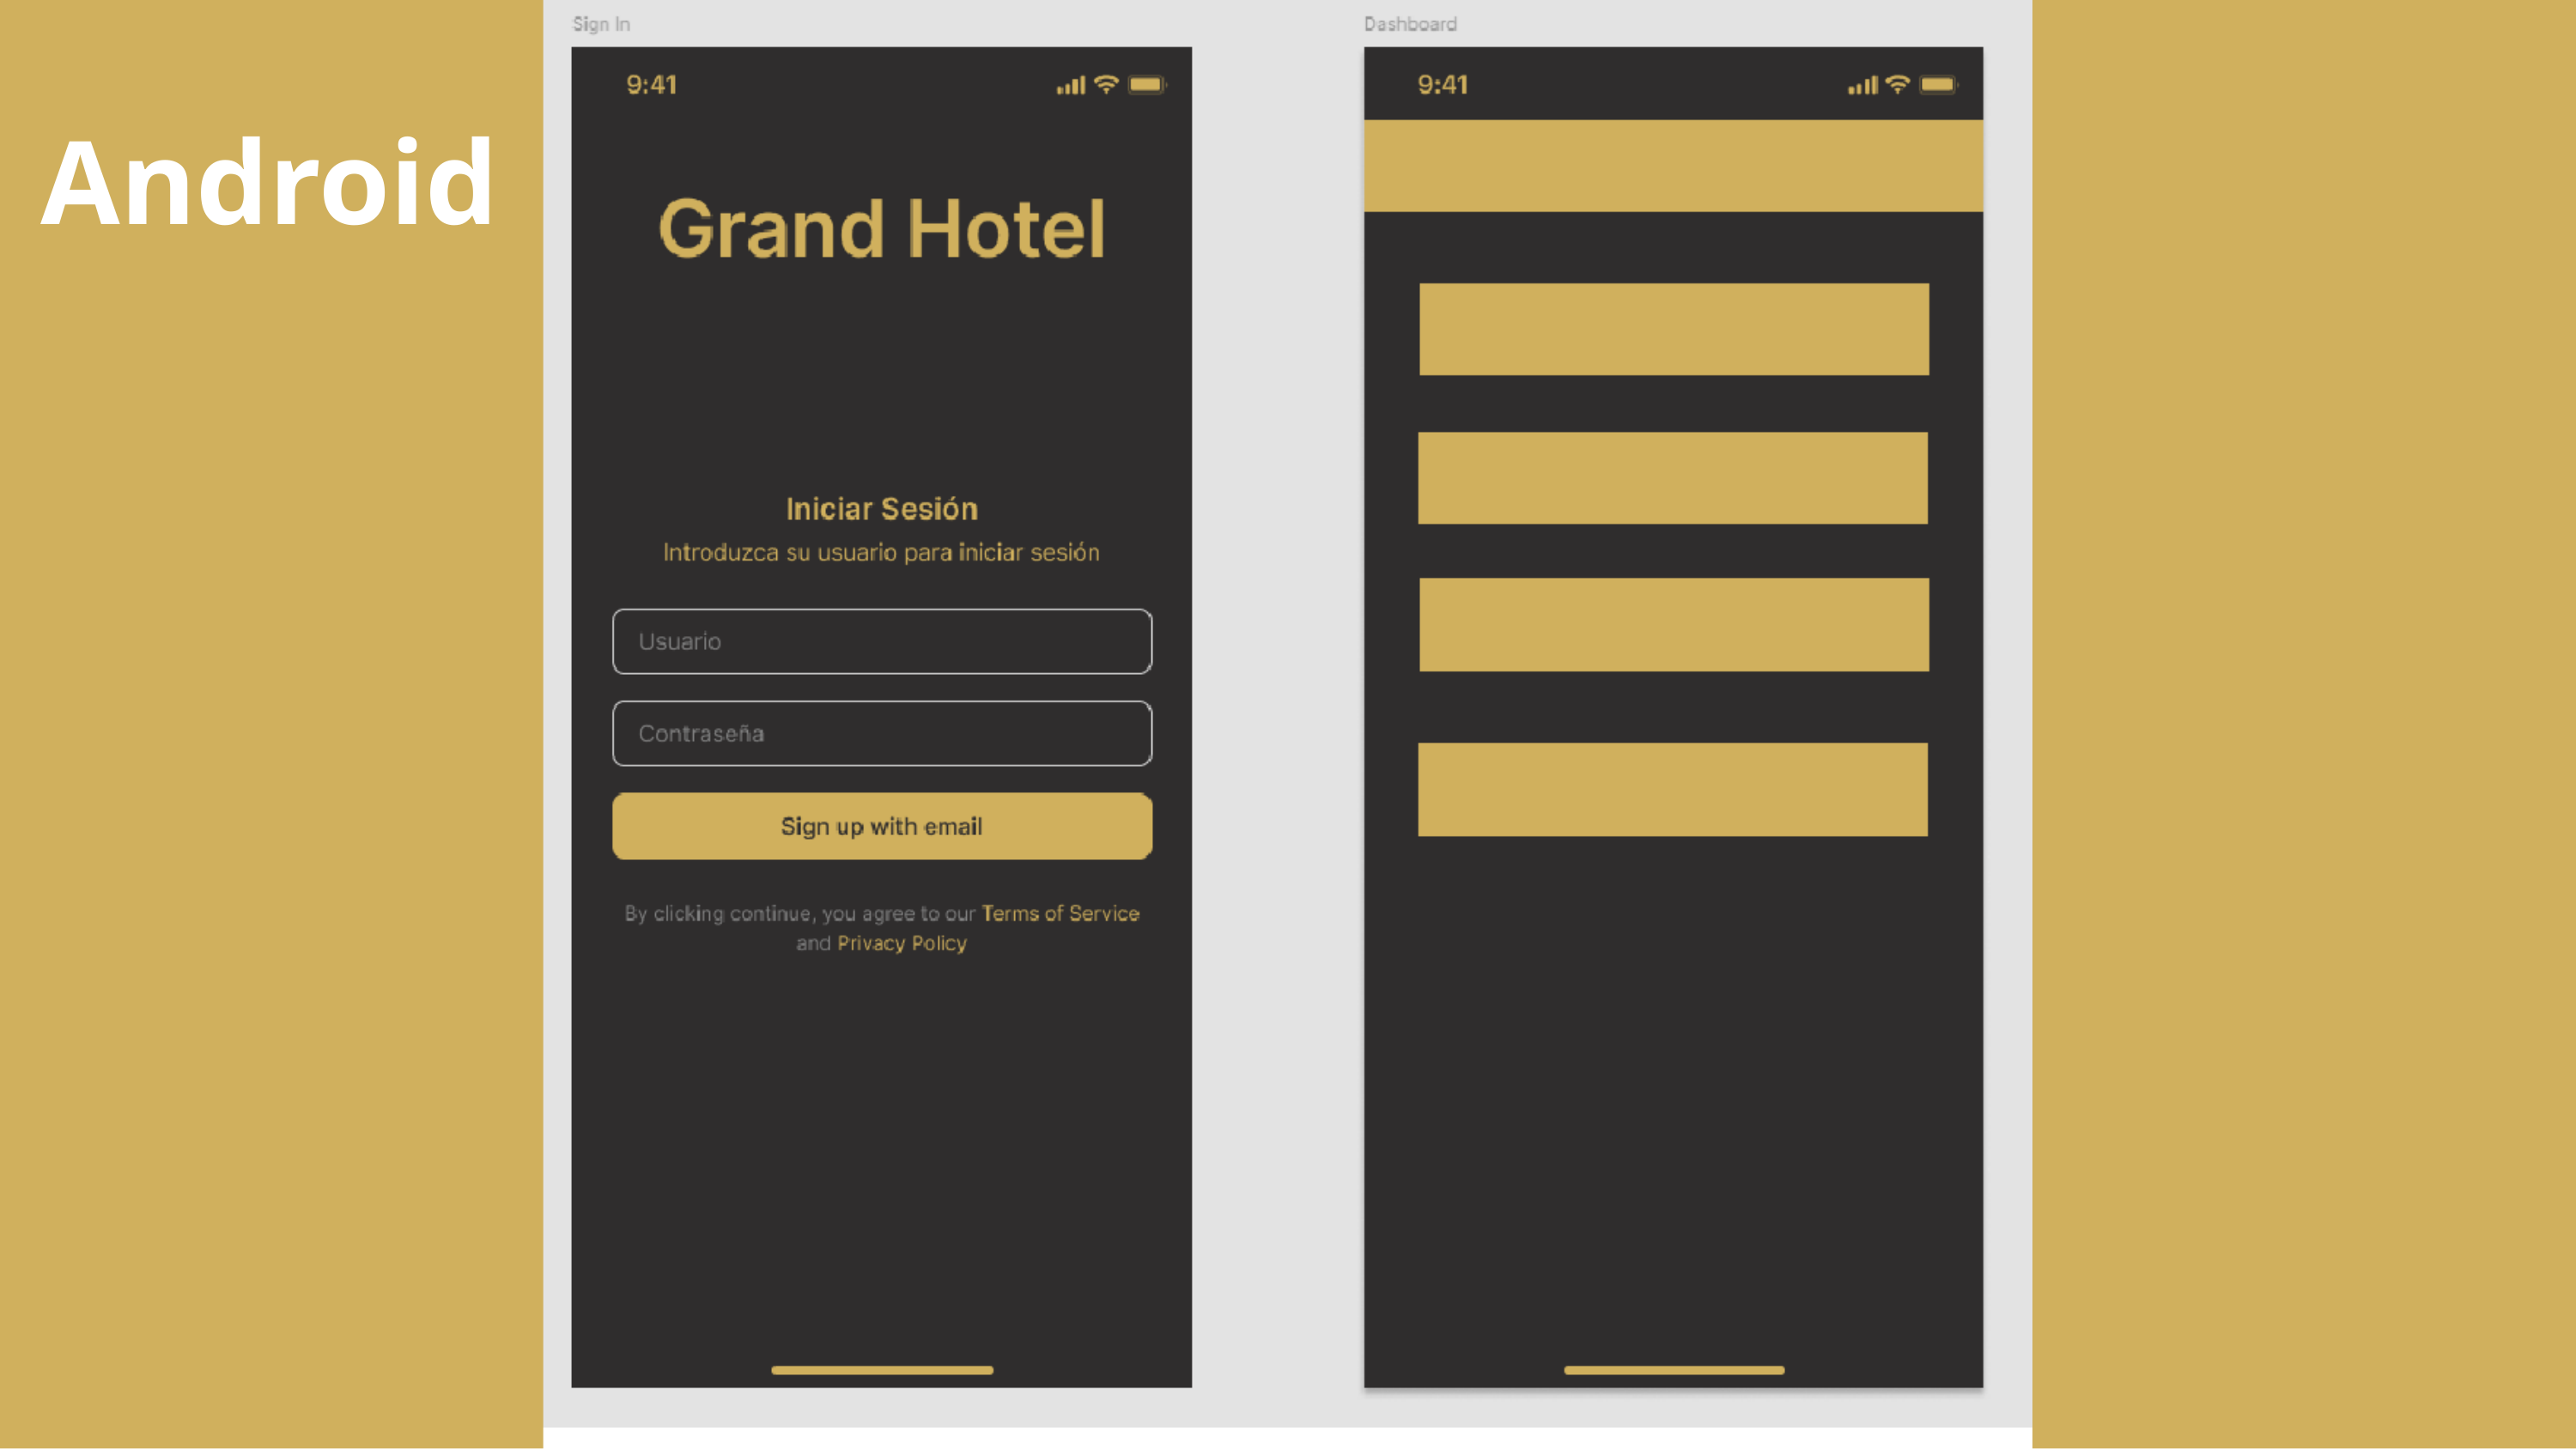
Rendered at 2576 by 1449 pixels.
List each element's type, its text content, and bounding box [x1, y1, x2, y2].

picture [543, 0, 2033, 1428]
text_box [0, 0, 544, 1449]
text_box Android [40, 108, 538, 248]
text_box [2032, 0, 2576, 1449]
